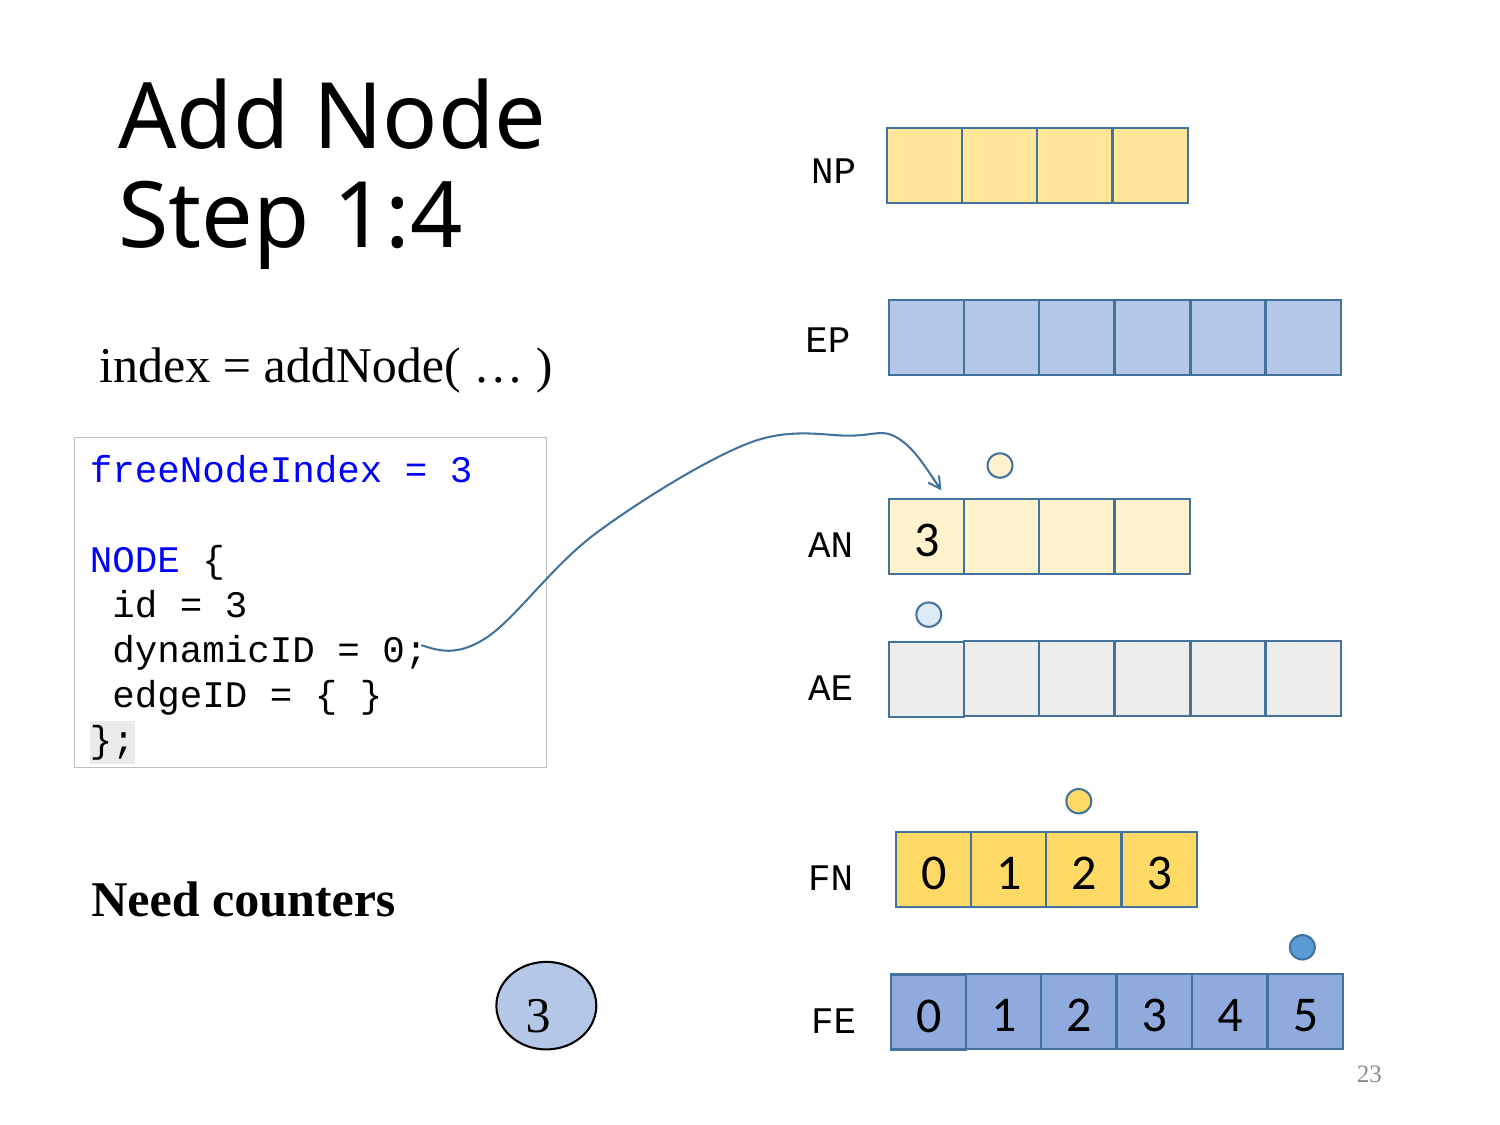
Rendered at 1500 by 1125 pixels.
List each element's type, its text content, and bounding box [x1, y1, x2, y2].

text_box Need counters [76, 859, 411, 934]
text_box [986, 452, 1014, 479]
text_box [1114, 498, 1191, 575]
text_box 3 [1116, 973, 1191, 1050]
text_box [1265, 640, 1342, 717]
text_box NP [796, 138, 871, 198]
text_box 3 [1121, 831, 1198, 908]
text_box [1114, 299, 1190, 376]
text_box 2 [1045, 831, 1121, 908]
text_box [963, 640, 1038, 717]
text_box [1038, 640, 1114, 717]
text_box [1114, 640, 1190, 717]
text_box 3 [888, 498, 963, 575]
text_box 0 [895, 831, 970, 908]
text_box [1065, 787, 1093, 815]
text_box freeNodeIndex = 3 NODE { id = 3 dynamicID = 0; edgeID = { } }; [74, 437, 547, 768]
text_box [1038, 299, 1114, 376]
text_box [1190, 299, 1265, 376]
text_box 3 [496, 961, 597, 1050]
text_box 1 [965, 973, 1040, 1050]
text_box [1036, 127, 1112, 204]
text_box FN [793, 845, 869, 905]
text_box [1265, 299, 1342, 376]
text_box [421, 432, 942, 652]
text_box FE [796, 988, 871, 1049]
text_box 0 [890, 973, 967, 1051]
text_box 2 [1040, 973, 1116, 1050]
text_box index = addNode( … ) [84, 324, 568, 400]
title Add Node Step 1:4 [103, 59, 1397, 278]
text_box 1 [970, 831, 1045, 908]
text_box [1190, 640, 1265, 717]
text_box [888, 299, 963, 376]
text_box AN [793, 513, 868, 573]
text_box [963, 299, 1038, 376]
slide_number 23 [1059, 1042, 1397, 1103]
text_box [961, 127, 1036, 204]
text_box [1038, 498, 1114, 575]
text_box [1288, 934, 1316, 961]
text_box 4 [1191, 973, 1267, 1050]
text_box AE [793, 655, 868, 716]
text_box [1112, 127, 1189, 204]
text_box [888, 641, 965, 718]
text_box [886, 127, 961, 204]
text_box [915, 601, 943, 628]
text_box 5 [1267, 973, 1344, 1050]
text_box [963, 498, 1038, 575]
text_box EP [790, 307, 866, 367]
